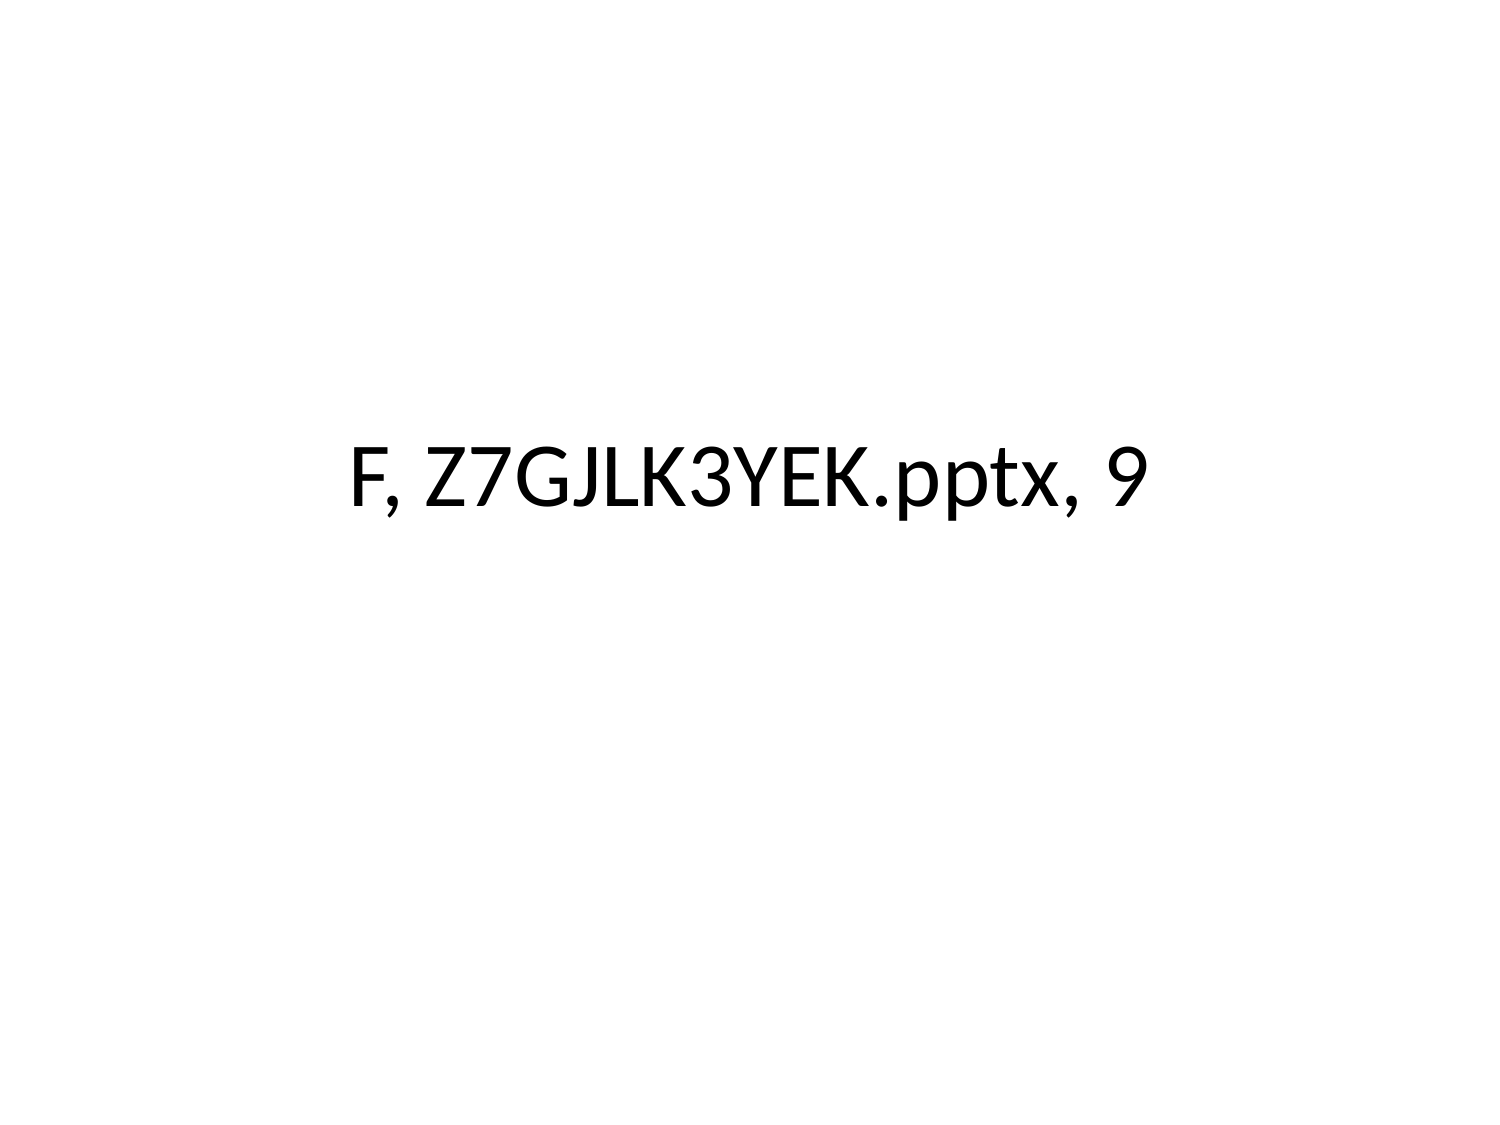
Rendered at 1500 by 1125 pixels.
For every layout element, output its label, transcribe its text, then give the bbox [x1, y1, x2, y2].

title F, Z7GJLK3YEK.pptx, 9 [112, 349, 1388, 591]
